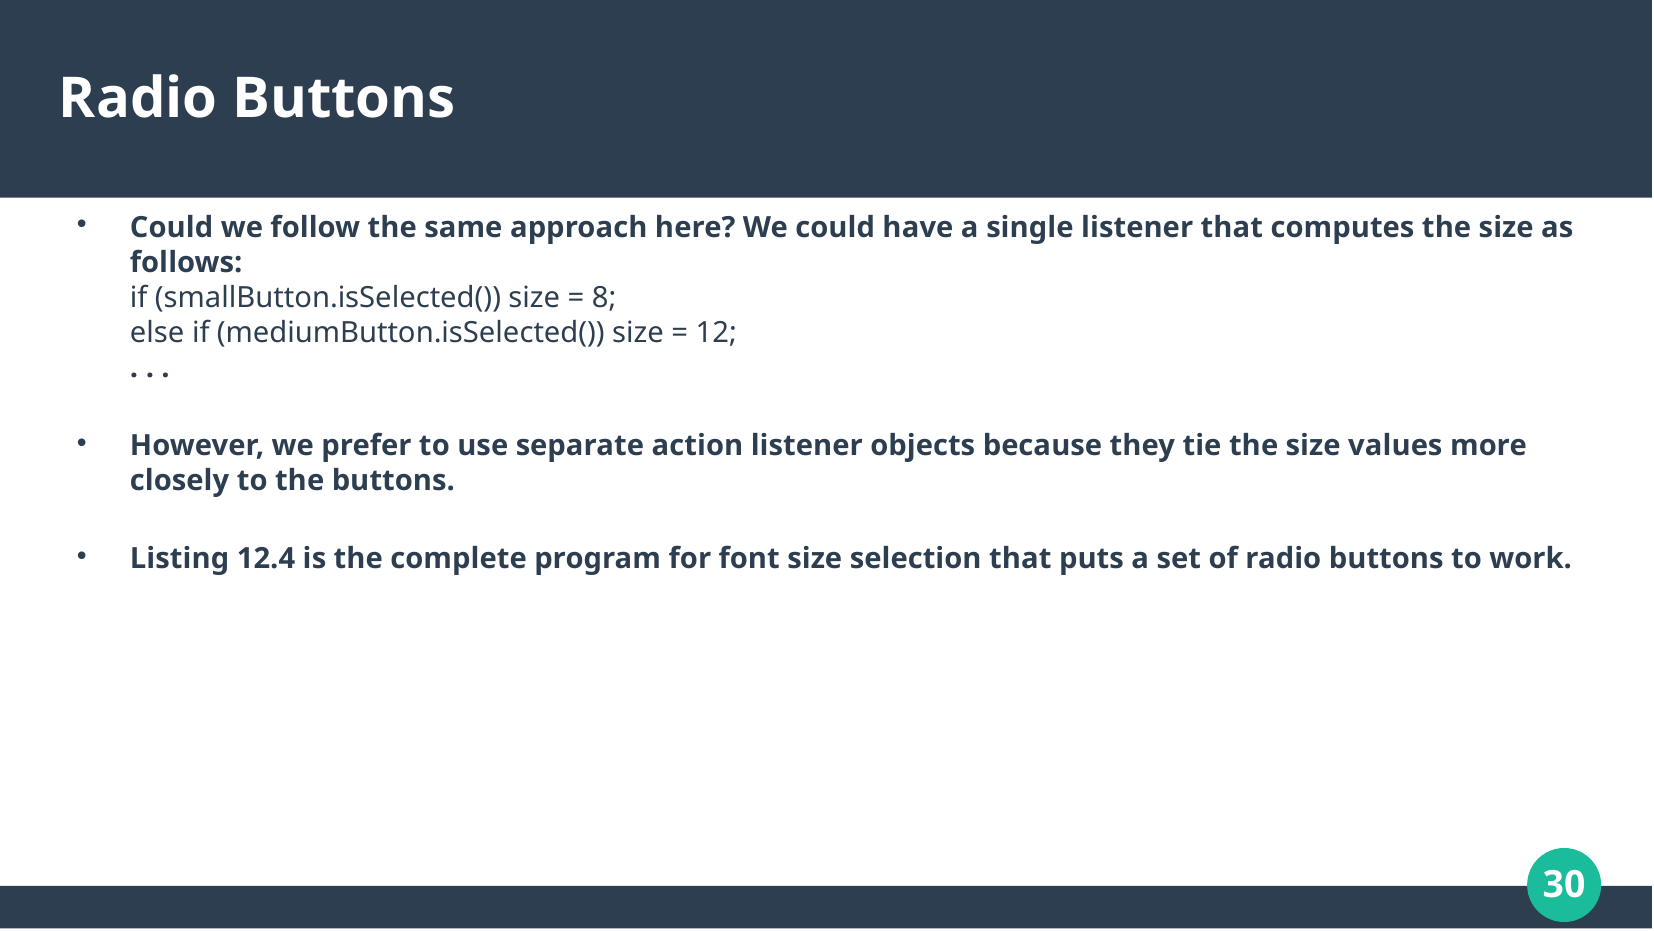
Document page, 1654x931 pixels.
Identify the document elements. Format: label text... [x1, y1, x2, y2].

list Could we follow the same approach here? We could have a single listener that computes the size as follows: if (smallButton.isSelected()) size = 8; else if (mediumButton.isSelected()) size = 12; . . . However, we prefer to use separate action listener objects because they tie the size values more closely to the buttons. Listing 12.4 is the complete program for font size selection that puts a set of radio buttons to work. [59, 208, 1593, 868]
title Radio Buttons [59, 37, 1593, 154]
